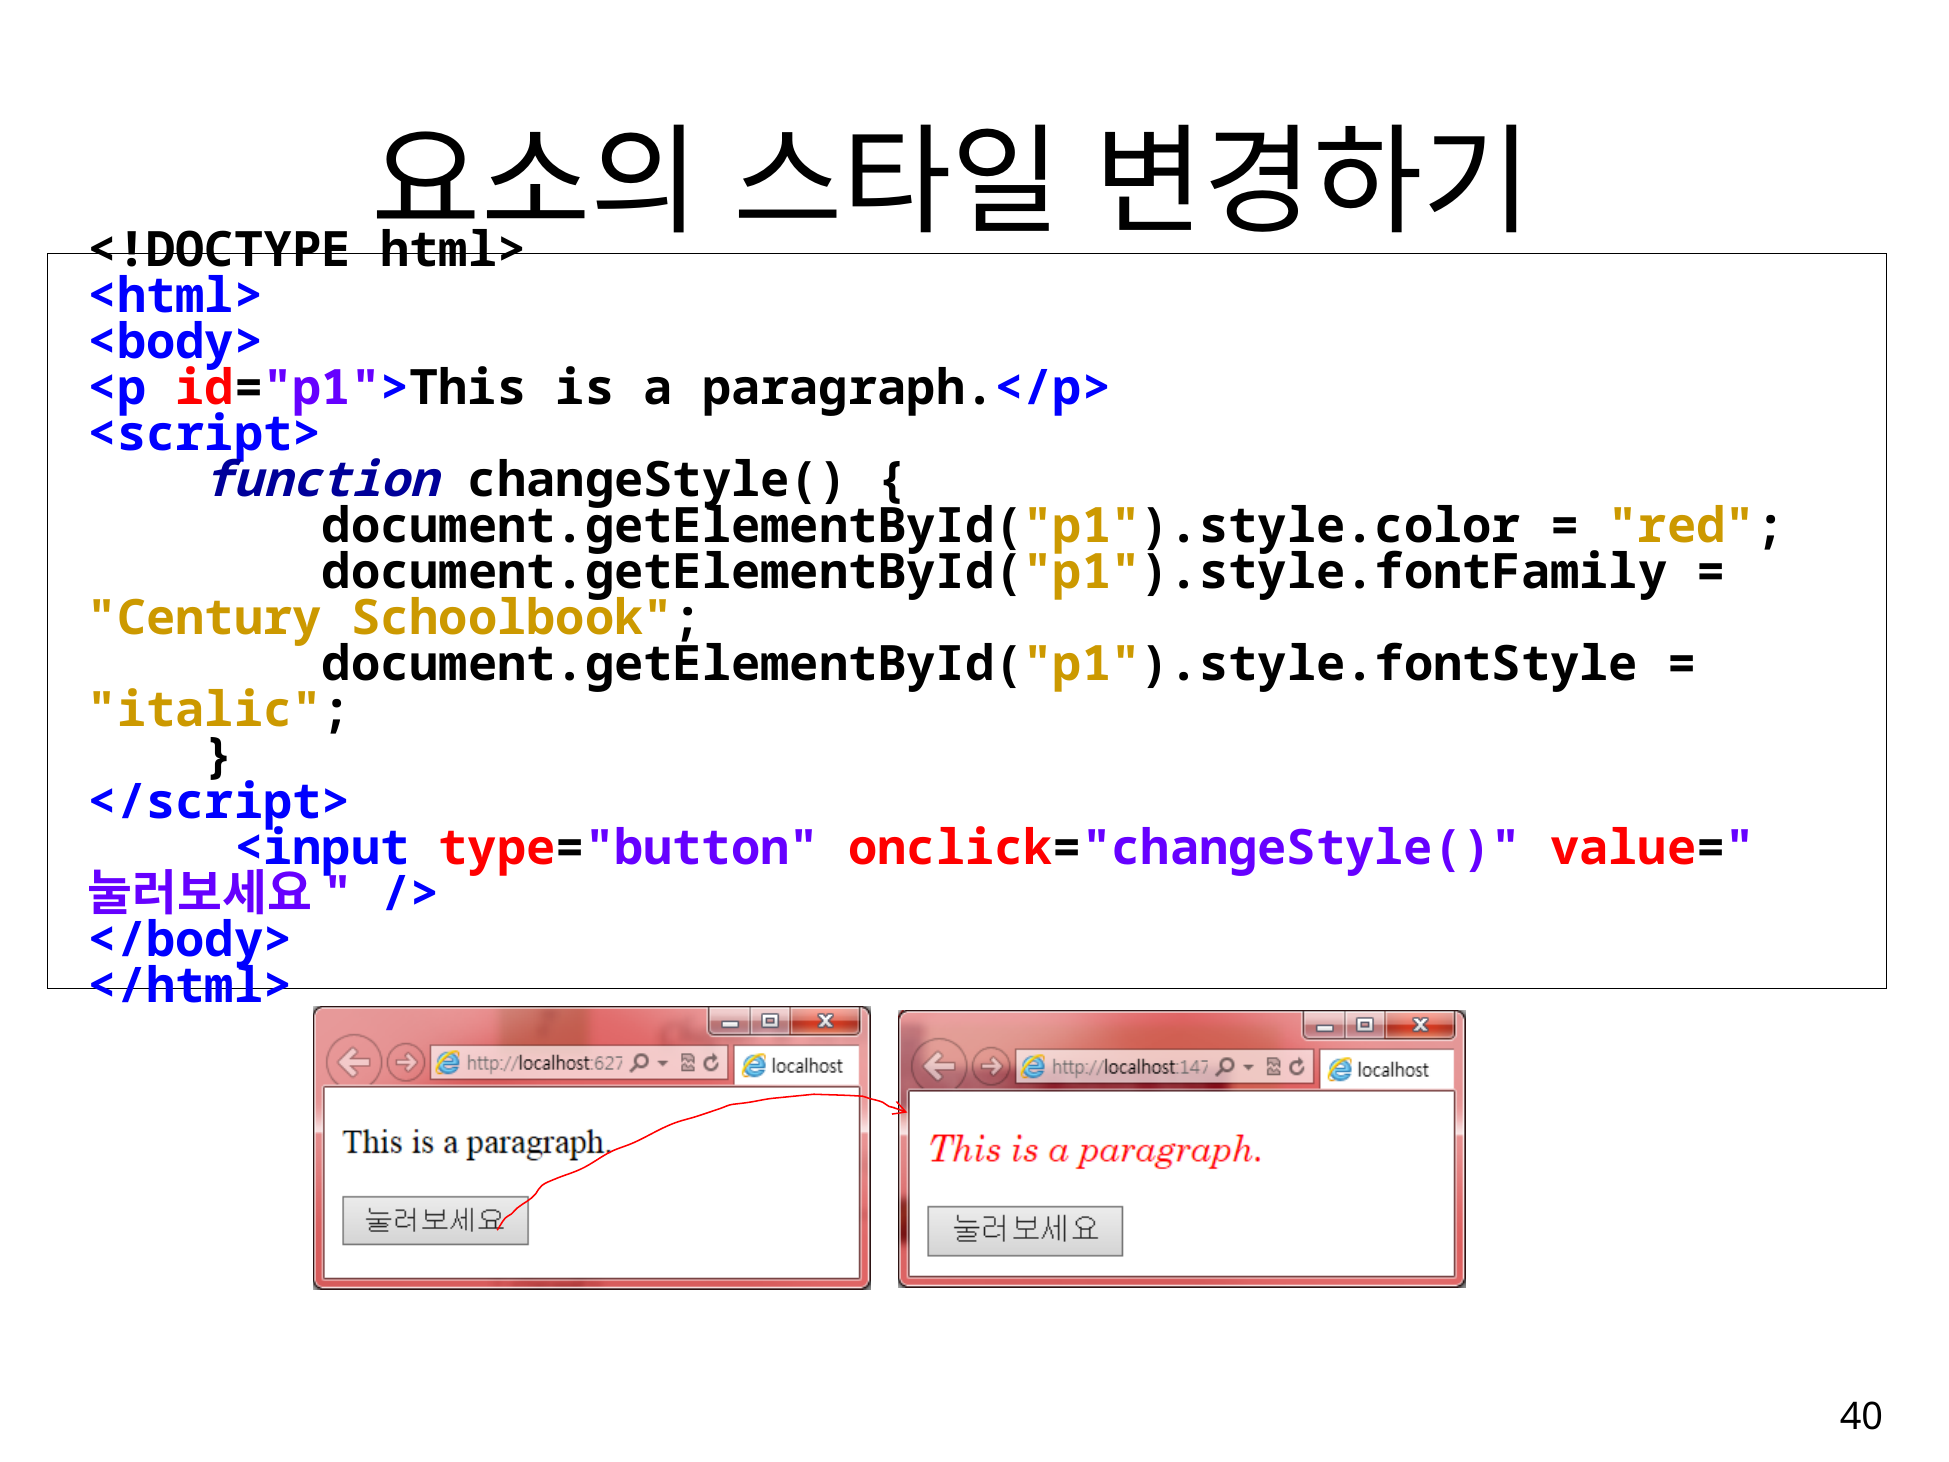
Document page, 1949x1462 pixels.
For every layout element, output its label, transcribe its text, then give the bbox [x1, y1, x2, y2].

picture [312, 1005, 871, 1290]
title 요소의 스타일 변경하기 [156, 92, 1749, 253]
slide_number 40 [1496, 1372, 1899, 1462]
picture [898, 1010, 1466, 1288]
text_box <!DOCTYPE html> <html> <body> <p id="p1">This is a paragraph.</p> <script> function changeStyle() { document.getElementById("p1").style.color = "red"; document.getElementById("p1").style.fontFamily = "Century Schoolbook"; document.getElementById("p1").style.fontStyle = "italic"; } </script> <input type="button" onclick="changeStyle()" value="눌러보세요" /> </body> </html> [47, 253, 1887, 989]
text_box [876, 1099, 893, 1122]
